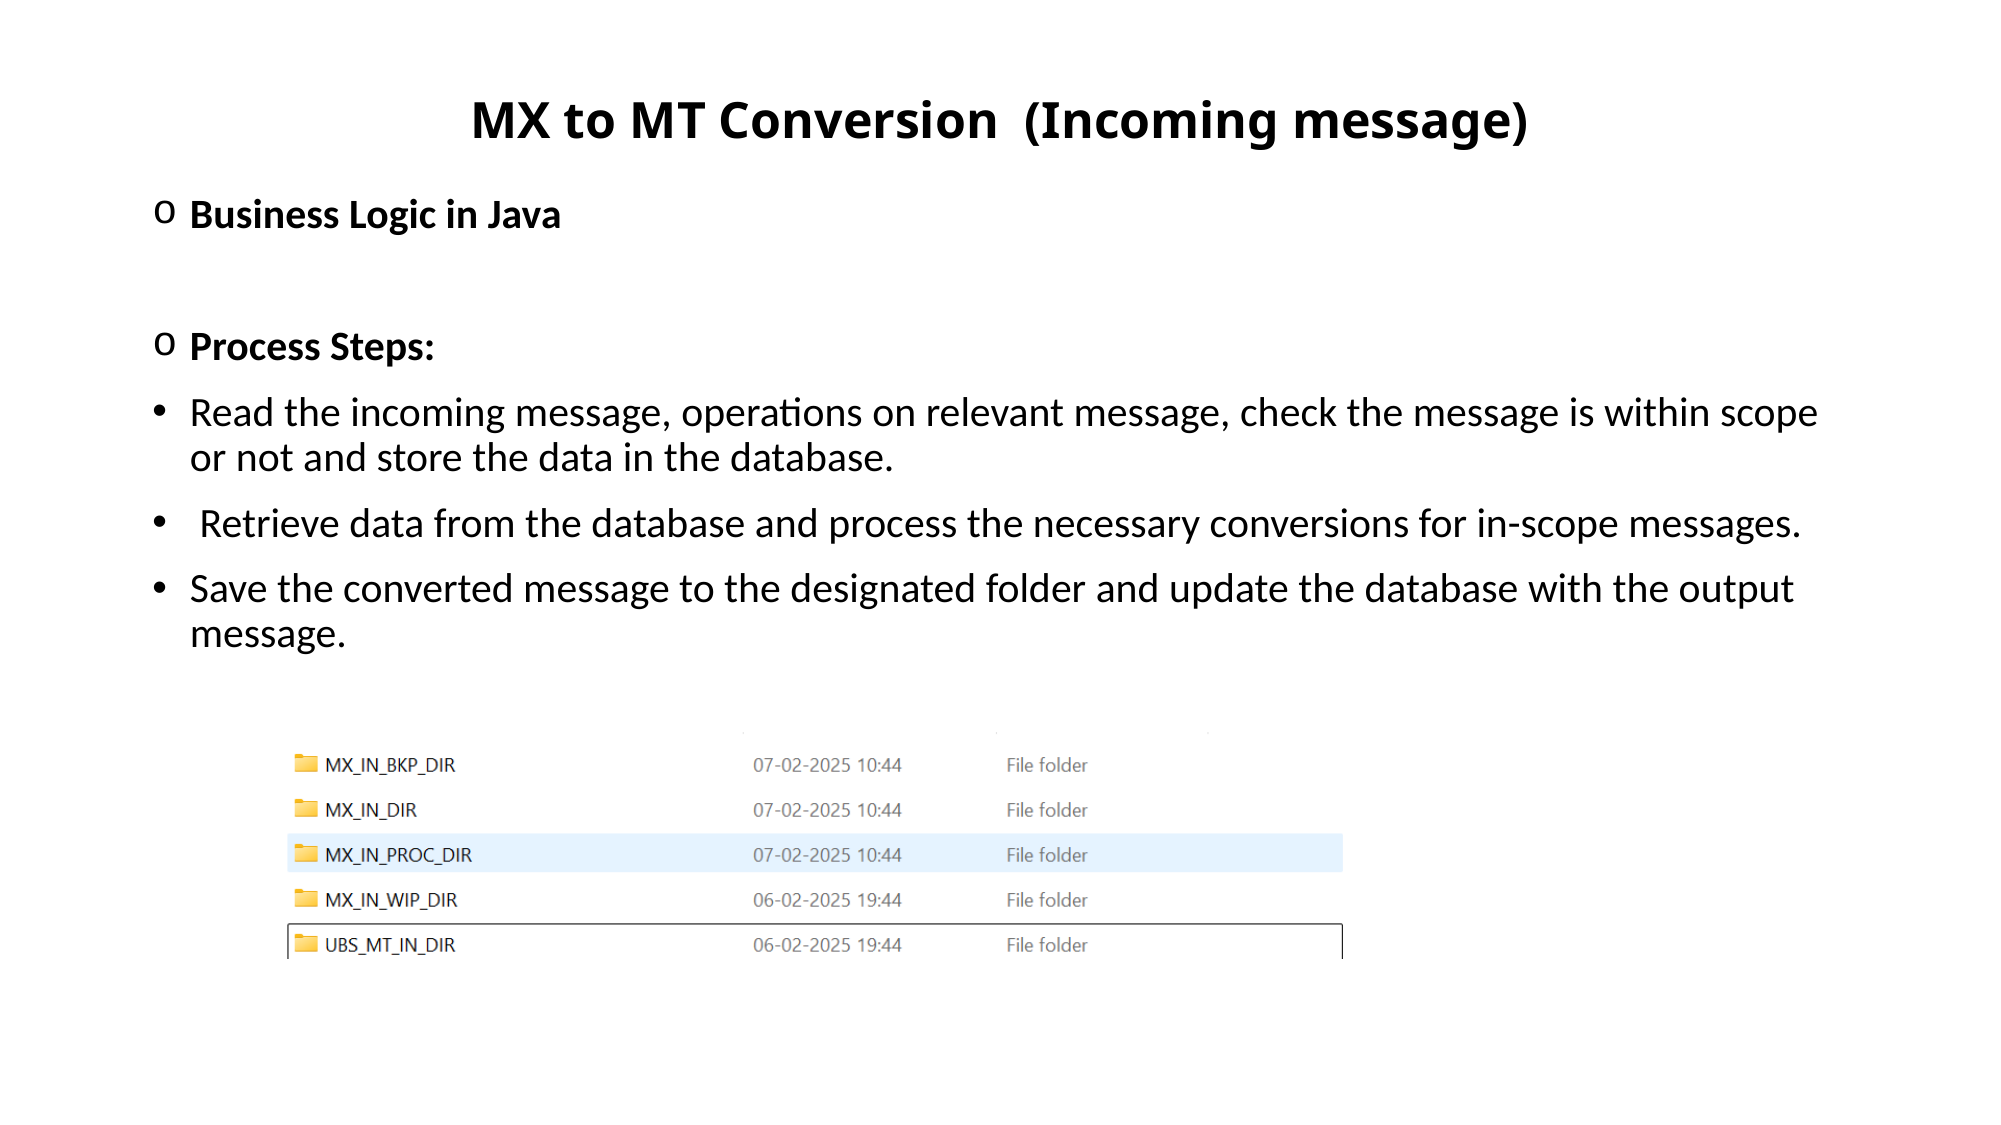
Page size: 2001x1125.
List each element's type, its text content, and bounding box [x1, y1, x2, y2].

picture [276, 732, 1345, 959]
list Business Logic in Java Process Steps: Read the incoming message, operations on relevant message, check the message is within scope or not and store the data in the database. Retrieve data from the database and process the necessary conversions for in-scope messages. Save the converted message to the designated folder and update the database with the output message. [137, 184, 1863, 710]
title MX to MT Conversion (Incoming message) [137, 59, 1863, 184]
